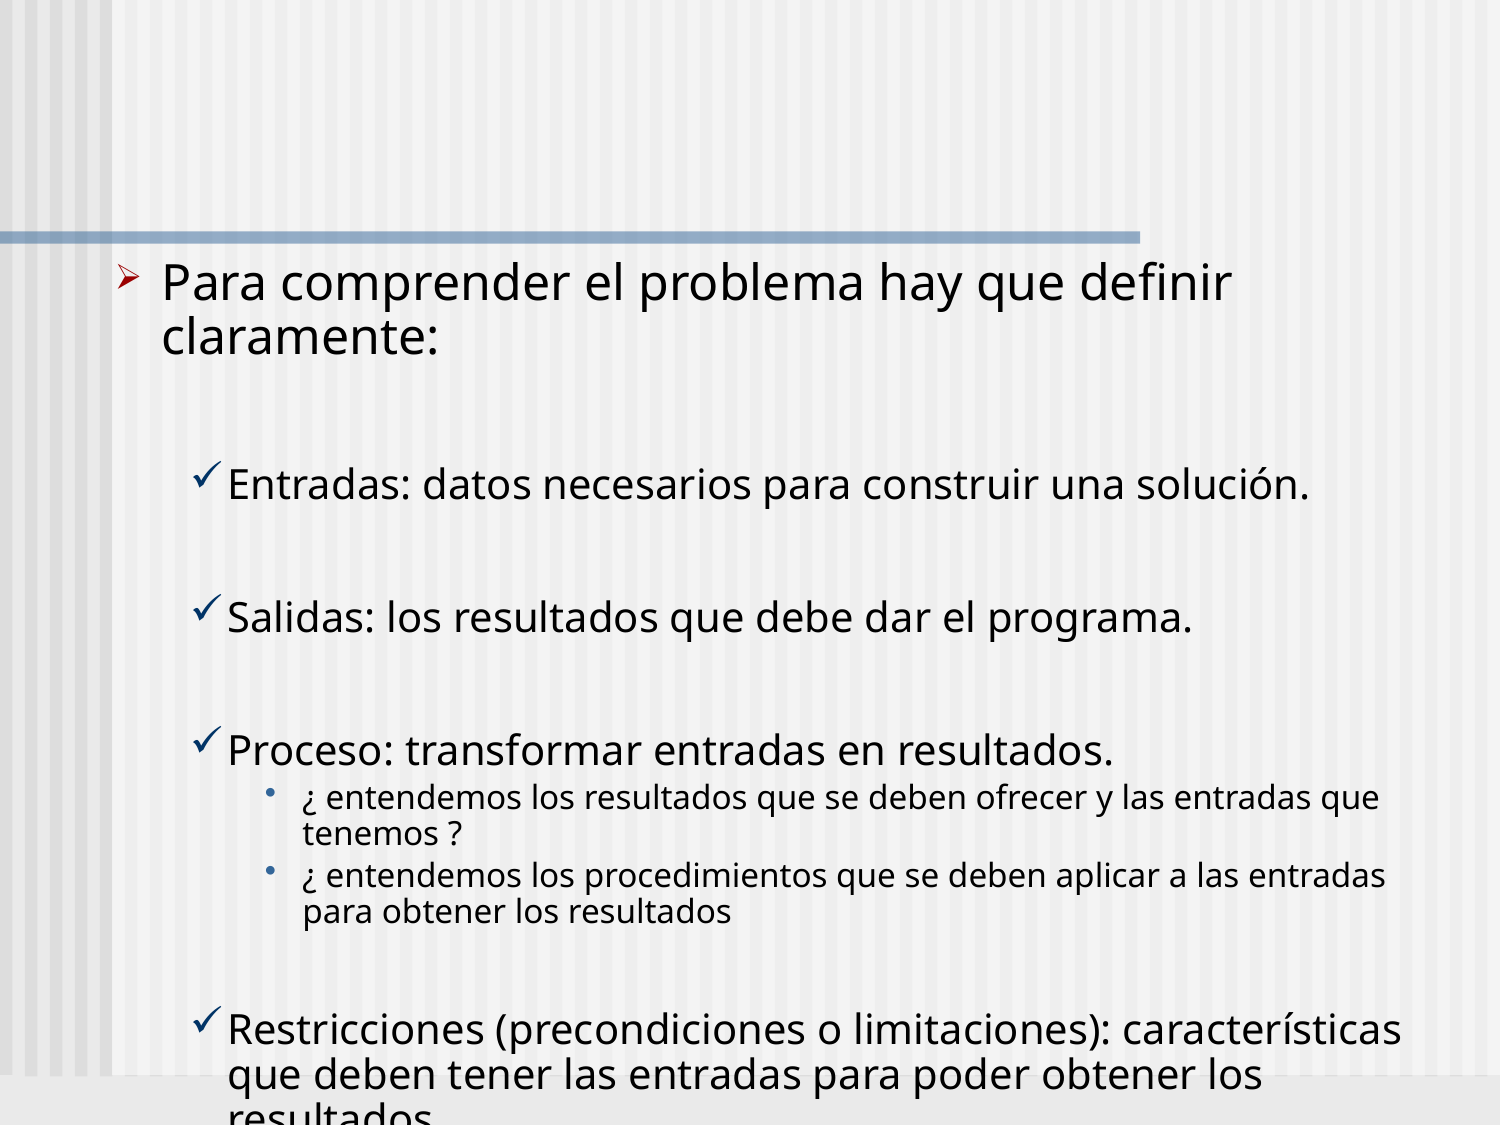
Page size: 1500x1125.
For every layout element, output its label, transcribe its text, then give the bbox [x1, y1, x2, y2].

list Para comprender el problema hay que definir claramente: Entradas: datos necesarios para construir una solución. Salidas: los resultados que debe dar el programa. Proceso: transformar entradas en resultados. ¿ entendemos los resultados que se deben ofrecer y las entradas que tenemos ? ¿ entendemos los procedimientos que se deben aplicar a las entradas para obtener los resultados Restricciones (precondiciones o limitaciones): características que deben tener las entradas para poder obtener los resultados [24, 249, 1468, 988]
slide_number [1125, 1012, 1438, 1075]
